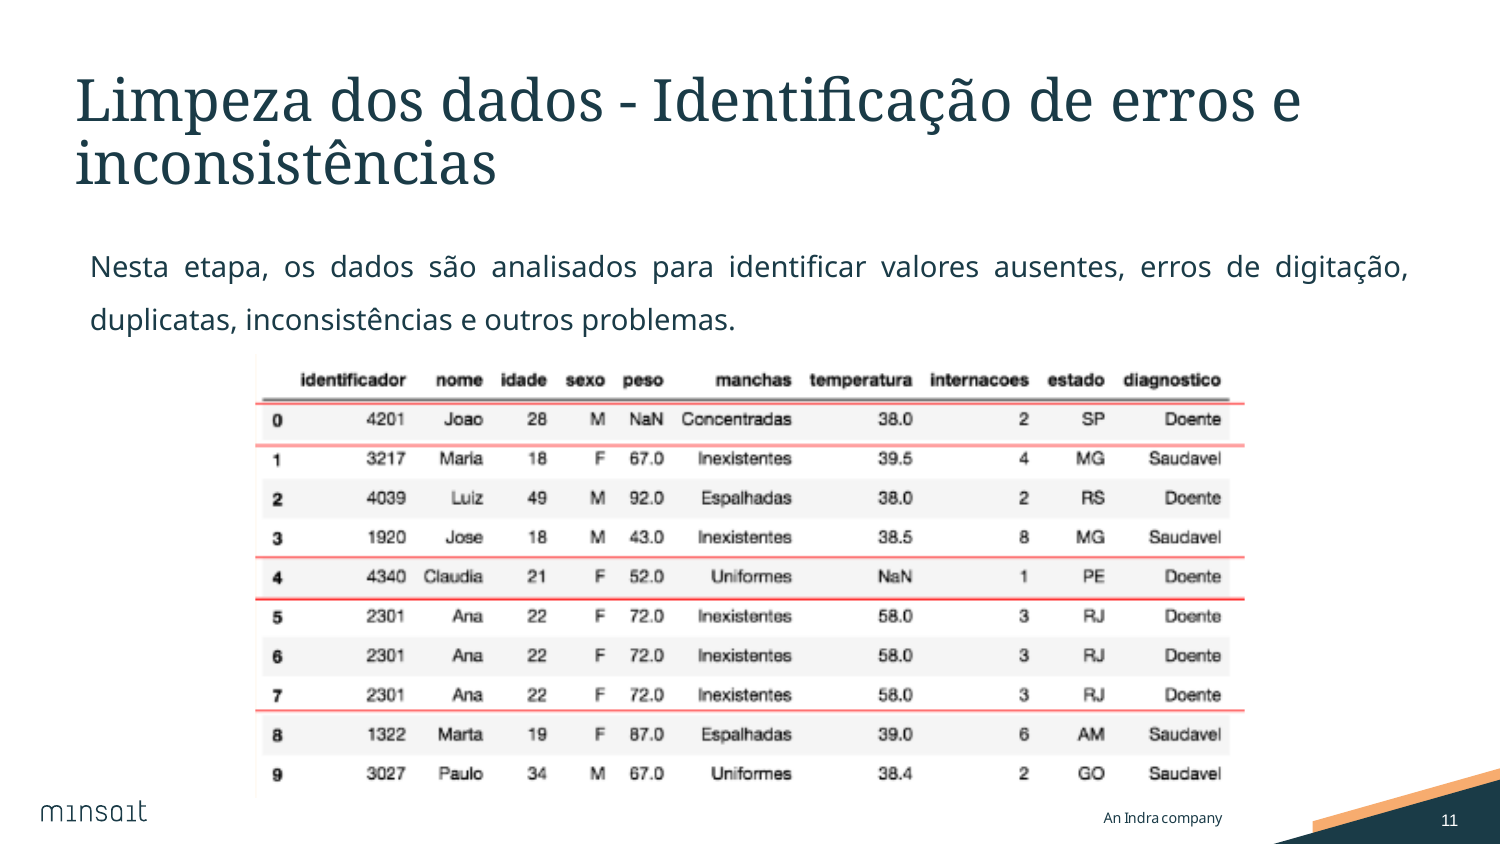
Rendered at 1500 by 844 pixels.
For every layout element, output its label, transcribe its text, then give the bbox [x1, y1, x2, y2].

picture [255, 354, 1245, 798]
title Limpeza dos dados - Identificação de erros e inconsistências [75, 71, 1425, 185]
text_box Nesta etapa, os dados são analisados para identificar valores ausentes, erros de digitação, duplicatas, inconsistências e outros problemas. [74, 223, 1425, 344]
